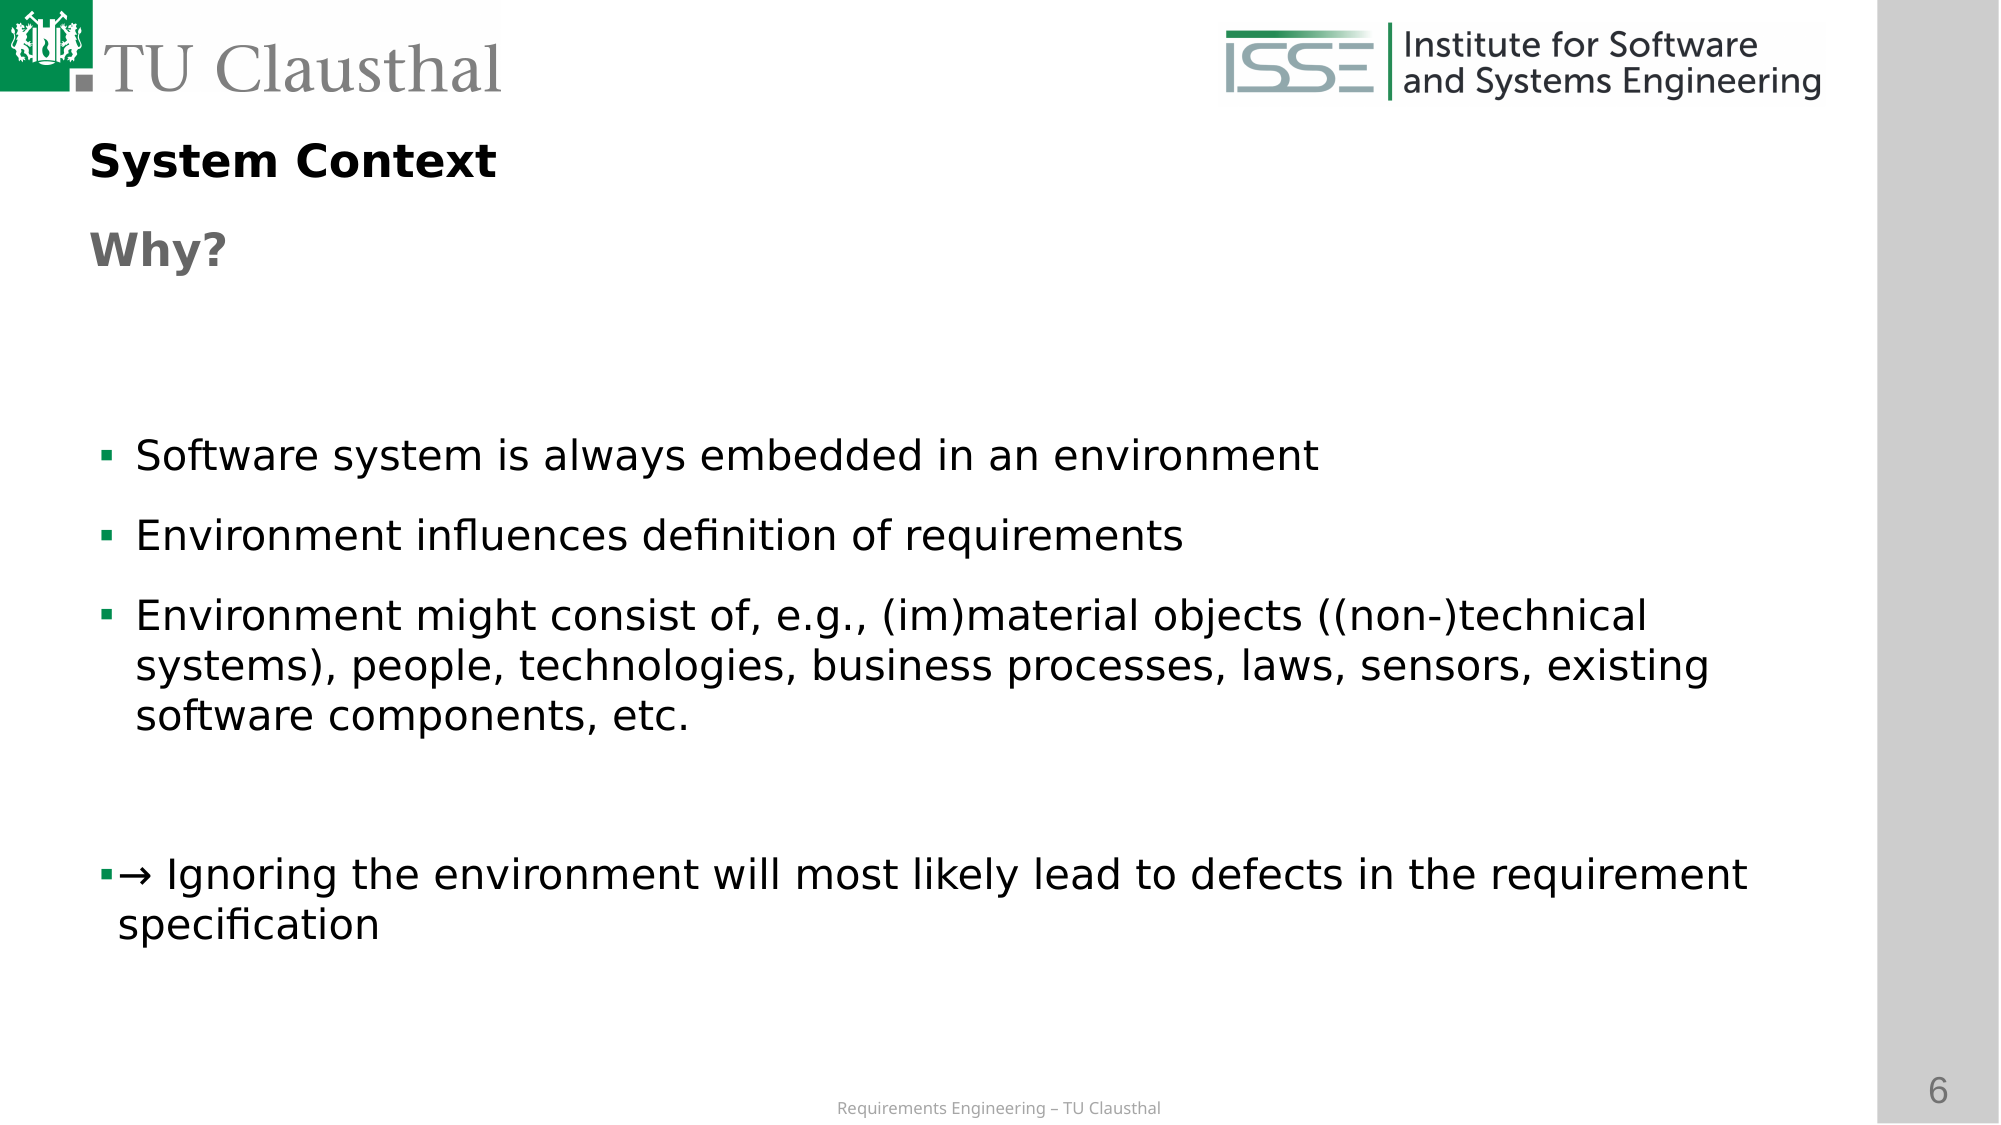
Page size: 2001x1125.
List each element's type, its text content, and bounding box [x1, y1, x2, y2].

text_box System Context [88, 118, 1788, 200]
picture [0, 0, 501, 92]
picture [1218, 22, 1826, 107]
text_box Why? [88, 207, 1788, 290]
text_box [74, 280, 1423, 995]
list Software system is always embedded in an environment Environment influences definition of requirements Environment might consist of, e.g., (im)material objects ((non-)technical systems), people, technologies, business processes, laws, sensors, existing software components, etc. → Ignoring the environment will most likely lead to defects in the requirement specification [99, 290, 1837, 1087]
